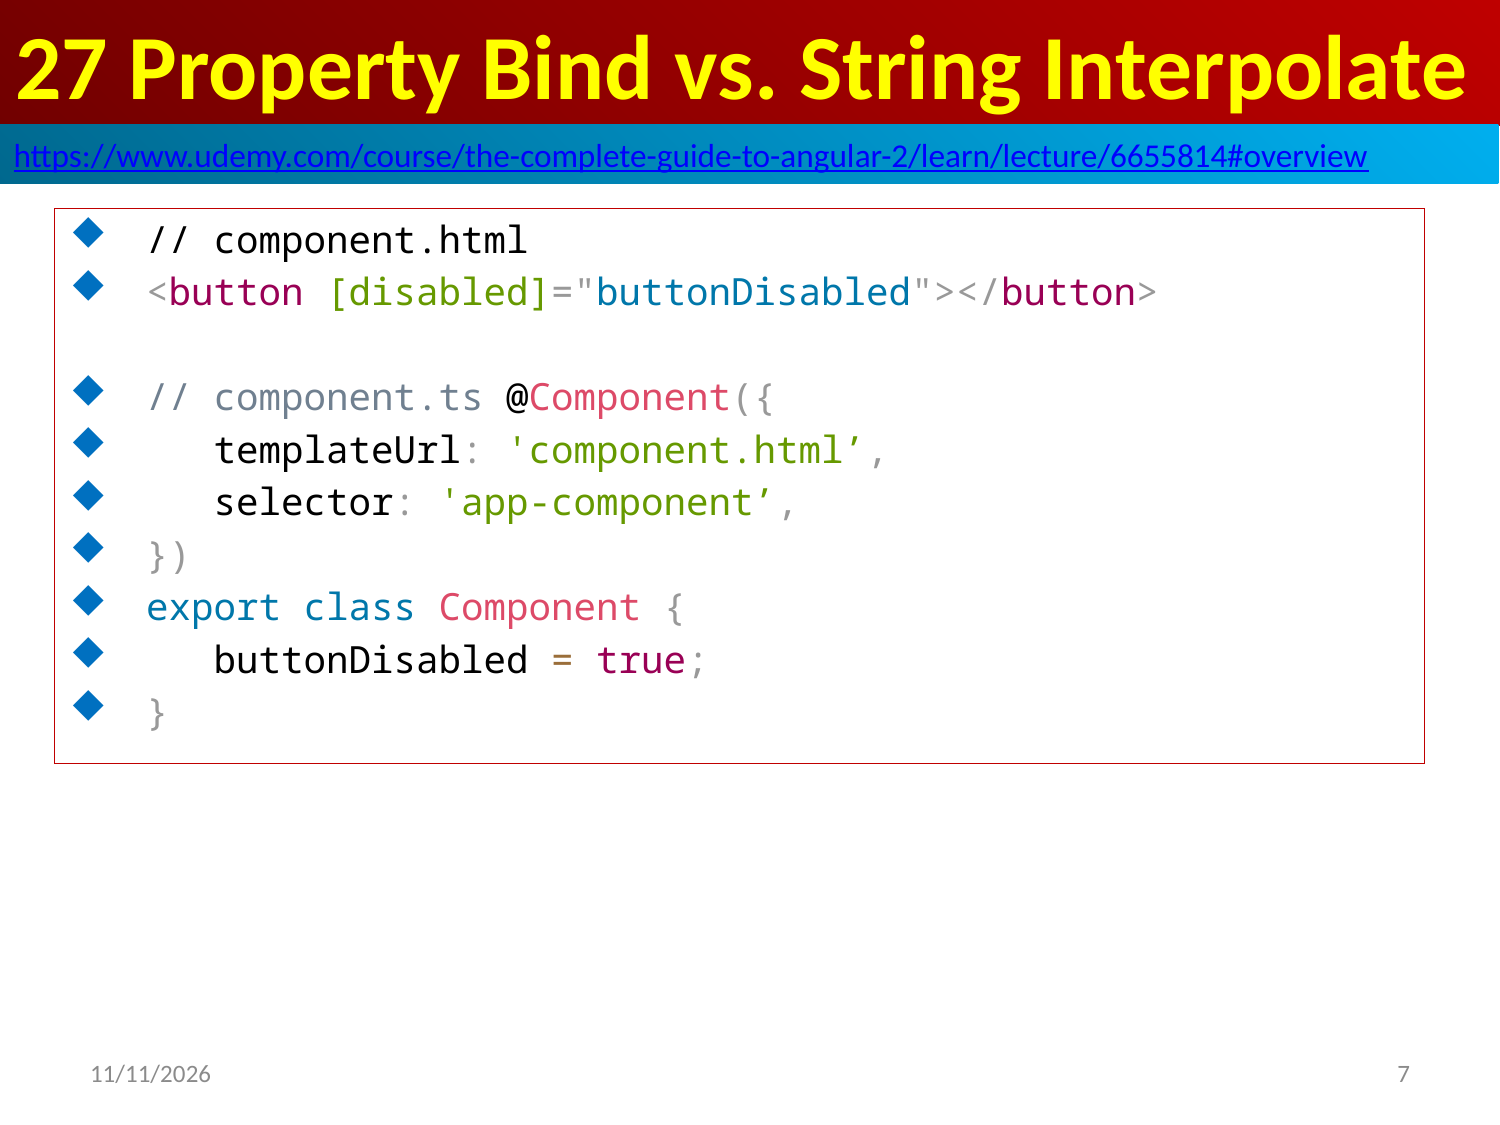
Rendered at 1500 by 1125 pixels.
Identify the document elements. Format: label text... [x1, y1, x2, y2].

slide_number 7 [1074, 1042, 1425, 1103]
text_box https://www.udemy.com/course/the-complete-guide-to-angular-2/learn/lecture/6655814#overview [0, 124, 1499, 184]
title 27 Property Bind vs. String Interpolate [0, 0, 1500, 126]
subtitle // component.html <button [disabled]="buttonDisabled"></button> // component.ts @Component({ templateUrl: 'component.html’, selector: 'app-component’, }) export class Component { buttonDisabled = true; } [54, 208, 1425, 764]
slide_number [75, 1042, 425, 1103]
